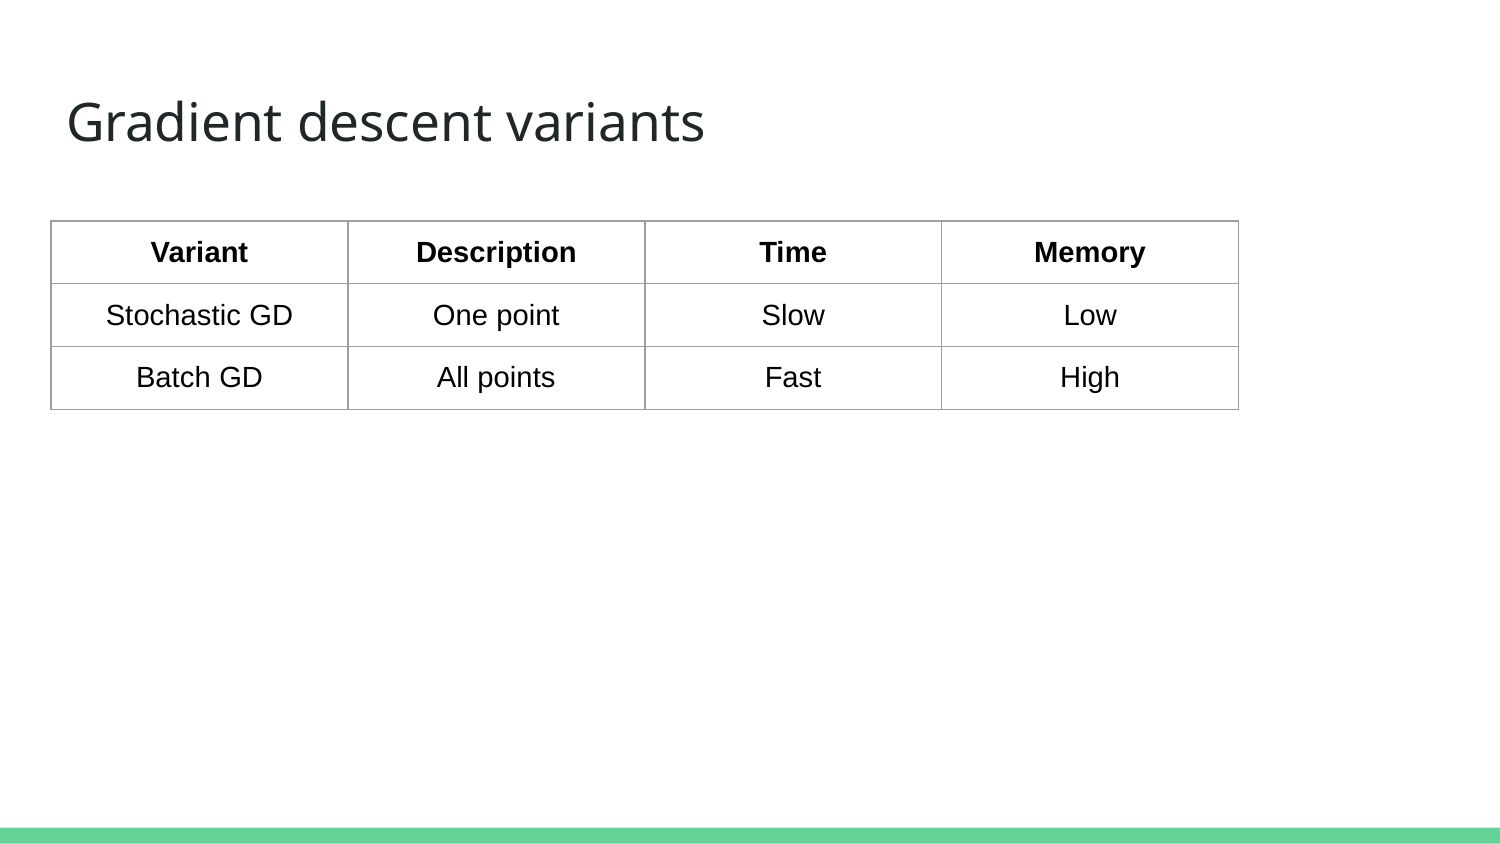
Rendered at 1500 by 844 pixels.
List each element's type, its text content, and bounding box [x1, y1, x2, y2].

table_header Memory [942, 222, 1238, 283]
table_cell High [942, 347, 1238, 409]
title Gradient descent variants [51, 72, 1449, 167]
table_header Description [349, 222, 644, 283]
table_cell Slow [646, 284, 941, 346]
table_header Variant [52, 222, 347, 283]
table_header Time [646, 222, 941, 283]
table_cell Fast [646, 347, 941, 409]
table_cell One point [349, 284, 644, 346]
table_cell All points [349, 347, 644, 409]
table_cell Batch GD [52, 347, 347, 409]
table_cell Low [942, 284, 1238, 346]
table_cell Stochastic GD [52, 284, 347, 346]
